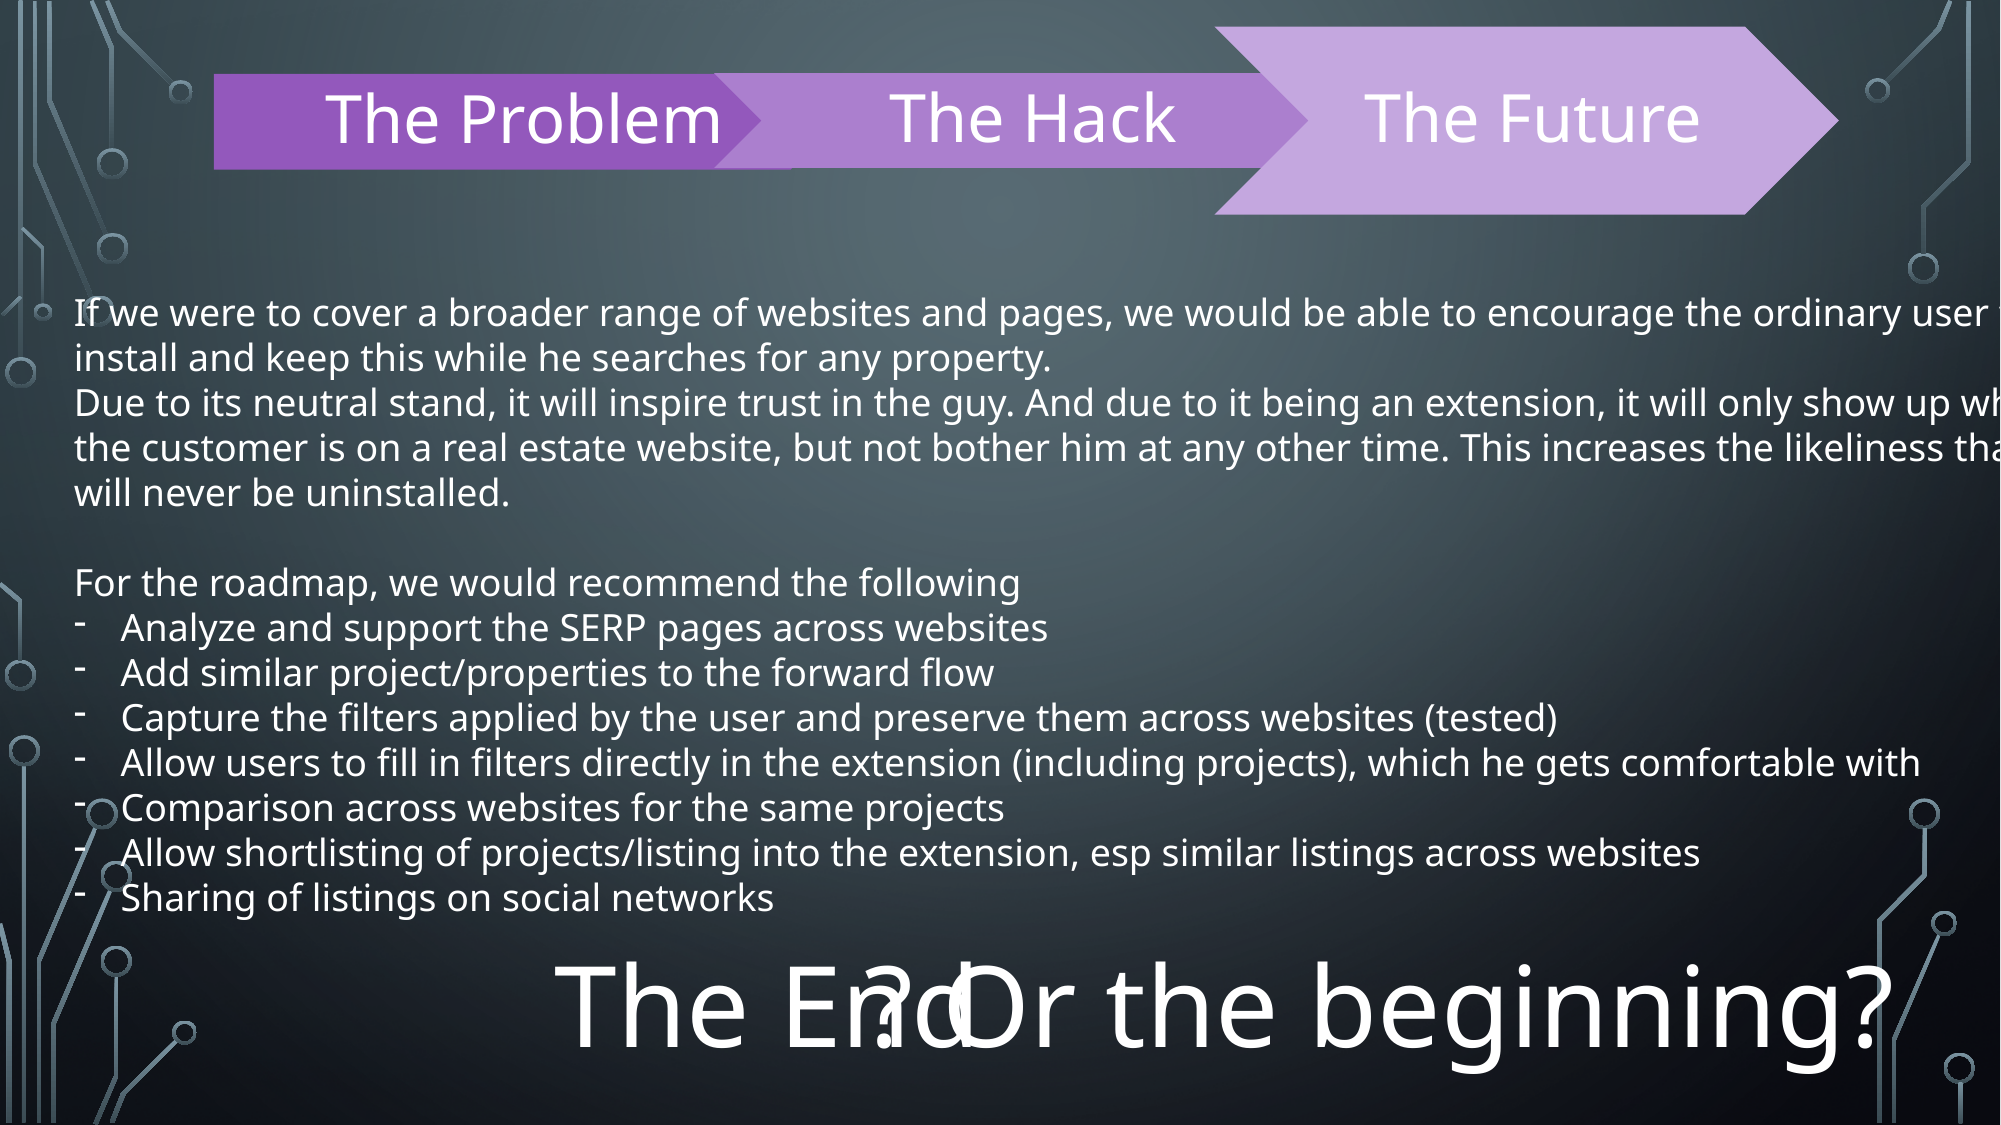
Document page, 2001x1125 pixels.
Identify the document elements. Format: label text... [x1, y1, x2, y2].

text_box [213, 25, 1840, 216]
text_box If we were to cover a broader range of websites and pages, we would be able to encourage the ordinary user to install and keep this while he searches for any property. Due to its neutral stand, it will inspire trust in the guy. And due to it being an extension, it will only show up when the customer is on a real estate website, but not bother him at any other time. This increases the likeliness that this will never be uninstalled. For the roadmap, we would recommend the following Analyze and support the SERP pages across websites Add similar project/properties to the forward flow Capture the filters applied by the user and preserve them across websites (tested) Allow users to fill in filters directly in the extension (including projects), which he gets comfortable with Comparison across websites for the same projects Allow shortlisting of projects/listing into the extension, esp similar listings across websites Sharing of listings on social networks [58, 281, 2000, 1017]
text_box ? Or the beginning? [849, 927, 1911, 1078]
text_box The End [539, 927, 849, 1078]
